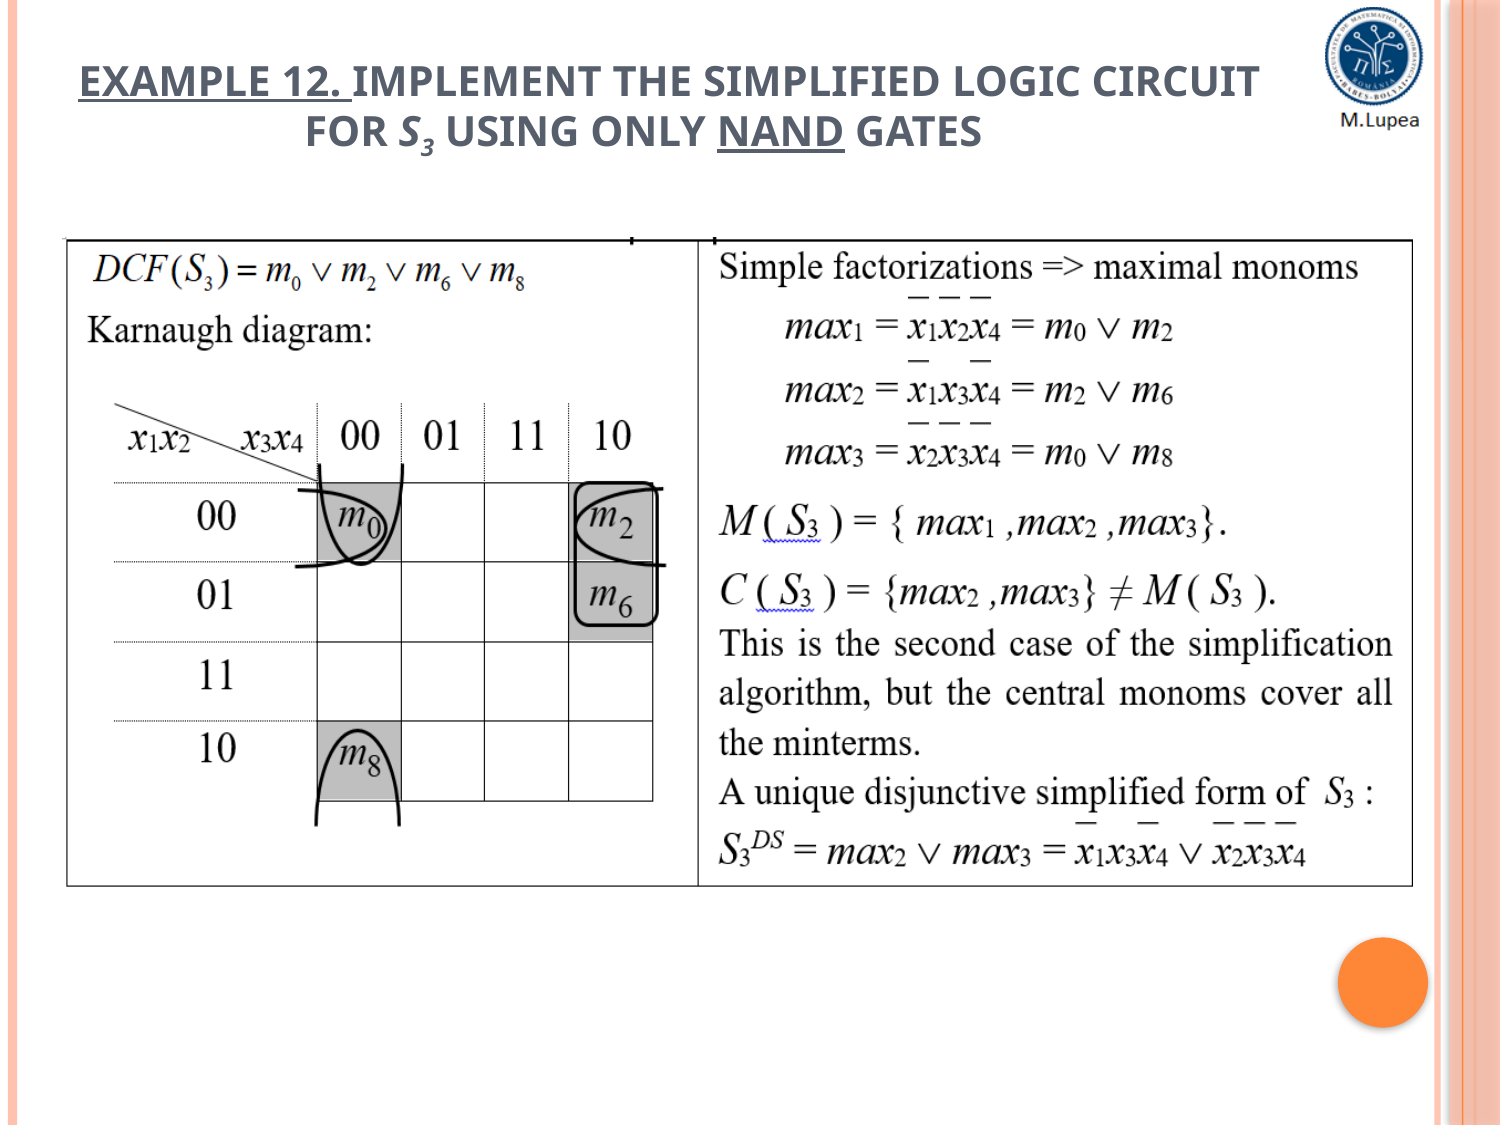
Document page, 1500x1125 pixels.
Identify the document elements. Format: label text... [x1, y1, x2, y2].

picture [61, 236, 1413, 889]
picture [1324, 6, 1430, 138]
title Example 12. Implement the Simplified Logic Circuit for S3 using only NAND gates [63, 56, 1500, 219]
